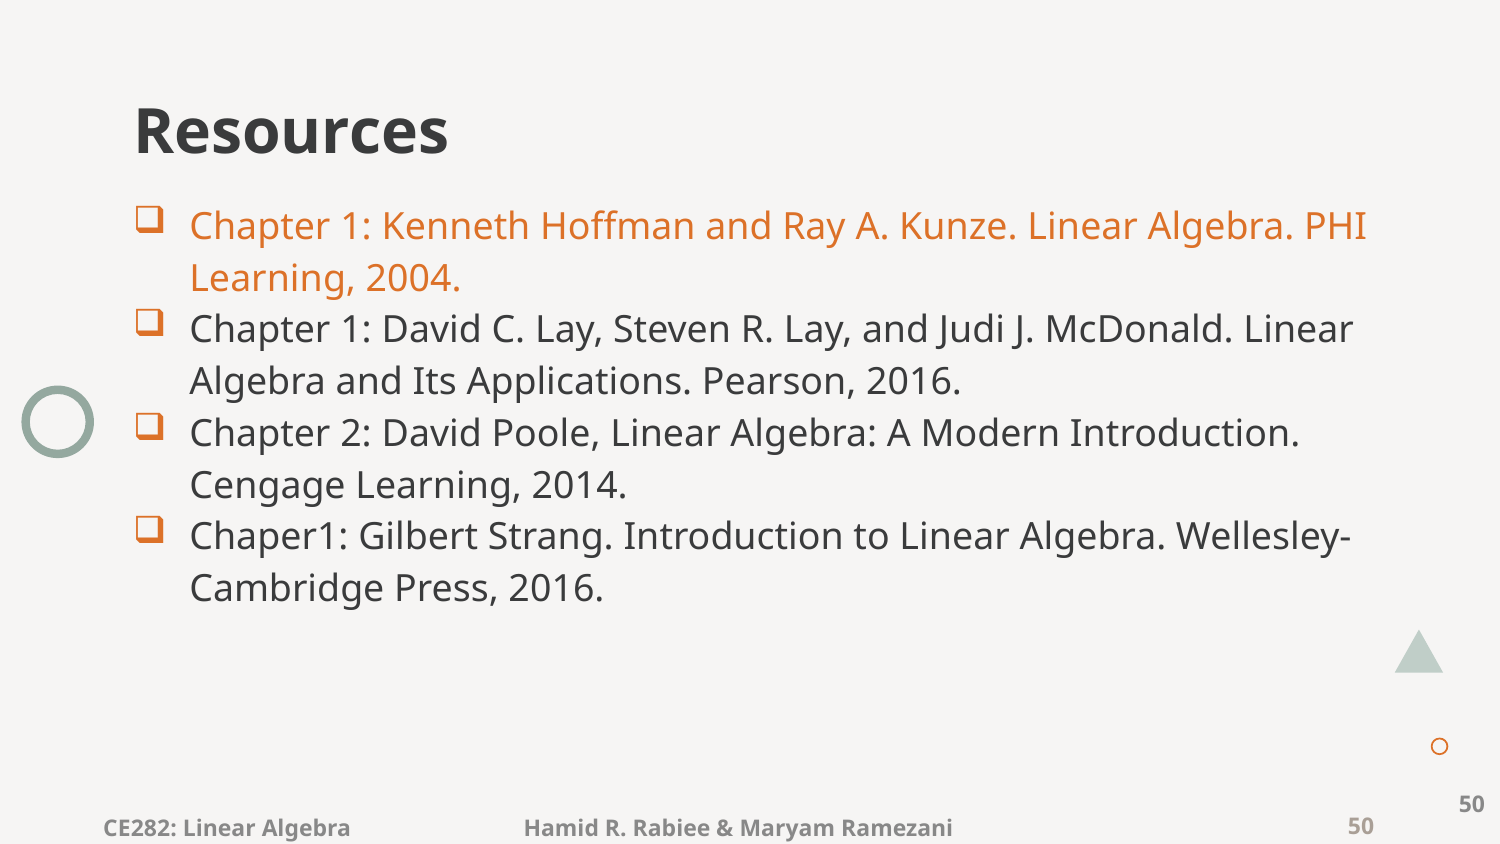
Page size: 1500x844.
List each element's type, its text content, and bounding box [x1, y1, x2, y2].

list Chapter 1: Kenneth Hoffman and Ray A. Kunze. Linear Algebra. PHI Learning, 2004. Chapter 1: David C. Lay, Steven R. Lay, and Judi J. McDonald. Linear Algebra and Its Applications. Pearson, 2016. Chapter 2: David Poole, Linear Algebra: A Modern Introduction. Cengage Learning, 2014. Chaper1: Gilbert Strang. Introduction to Linear Algebra. Wellesley-Cambridge Press, 2016. [118, 180, 1443, 756]
slide_number CE282: Linear Algebra [91, 805, 430, 844]
title Resources [118, 76, 1382, 181]
slide_number 50 [1162, 782, 1500, 828]
footer Hamid R. Rabiee & Maryam Ramezani [485, 805, 992, 844]
